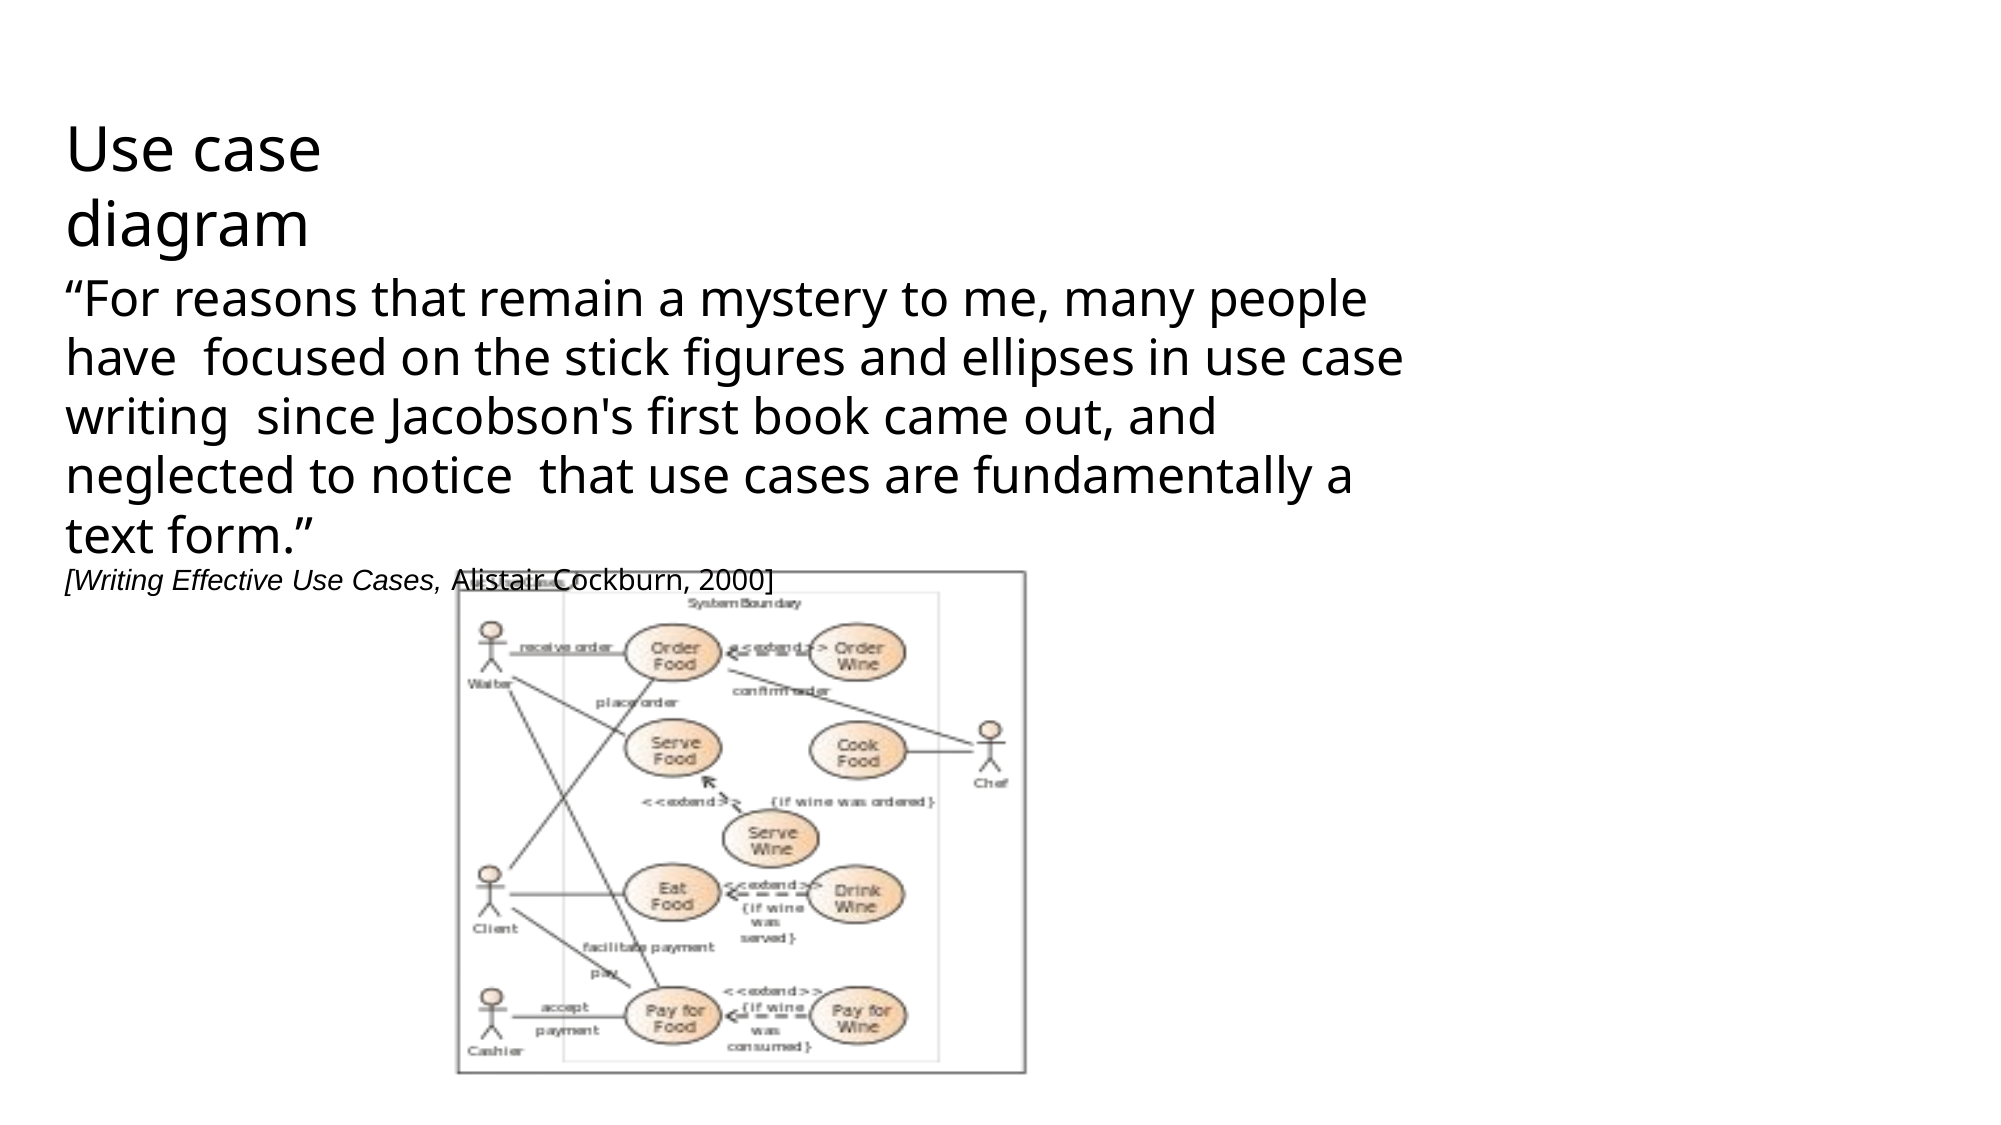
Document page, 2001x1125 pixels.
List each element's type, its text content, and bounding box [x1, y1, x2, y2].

title Use case diagram [63, 106, 571, 262]
picture [453, 569, 1031, 1078]
text_box “For reasons that remain a mystery to me, many people have focused on the stick figures and ellipses in use case writing since Jacobson's first book came out, and neglected to notice that use cases are fundamentally a text form.” [Writing Effective Use Cases, Alistair Cockburn, 2000] [63, 262, 1427, 597]
